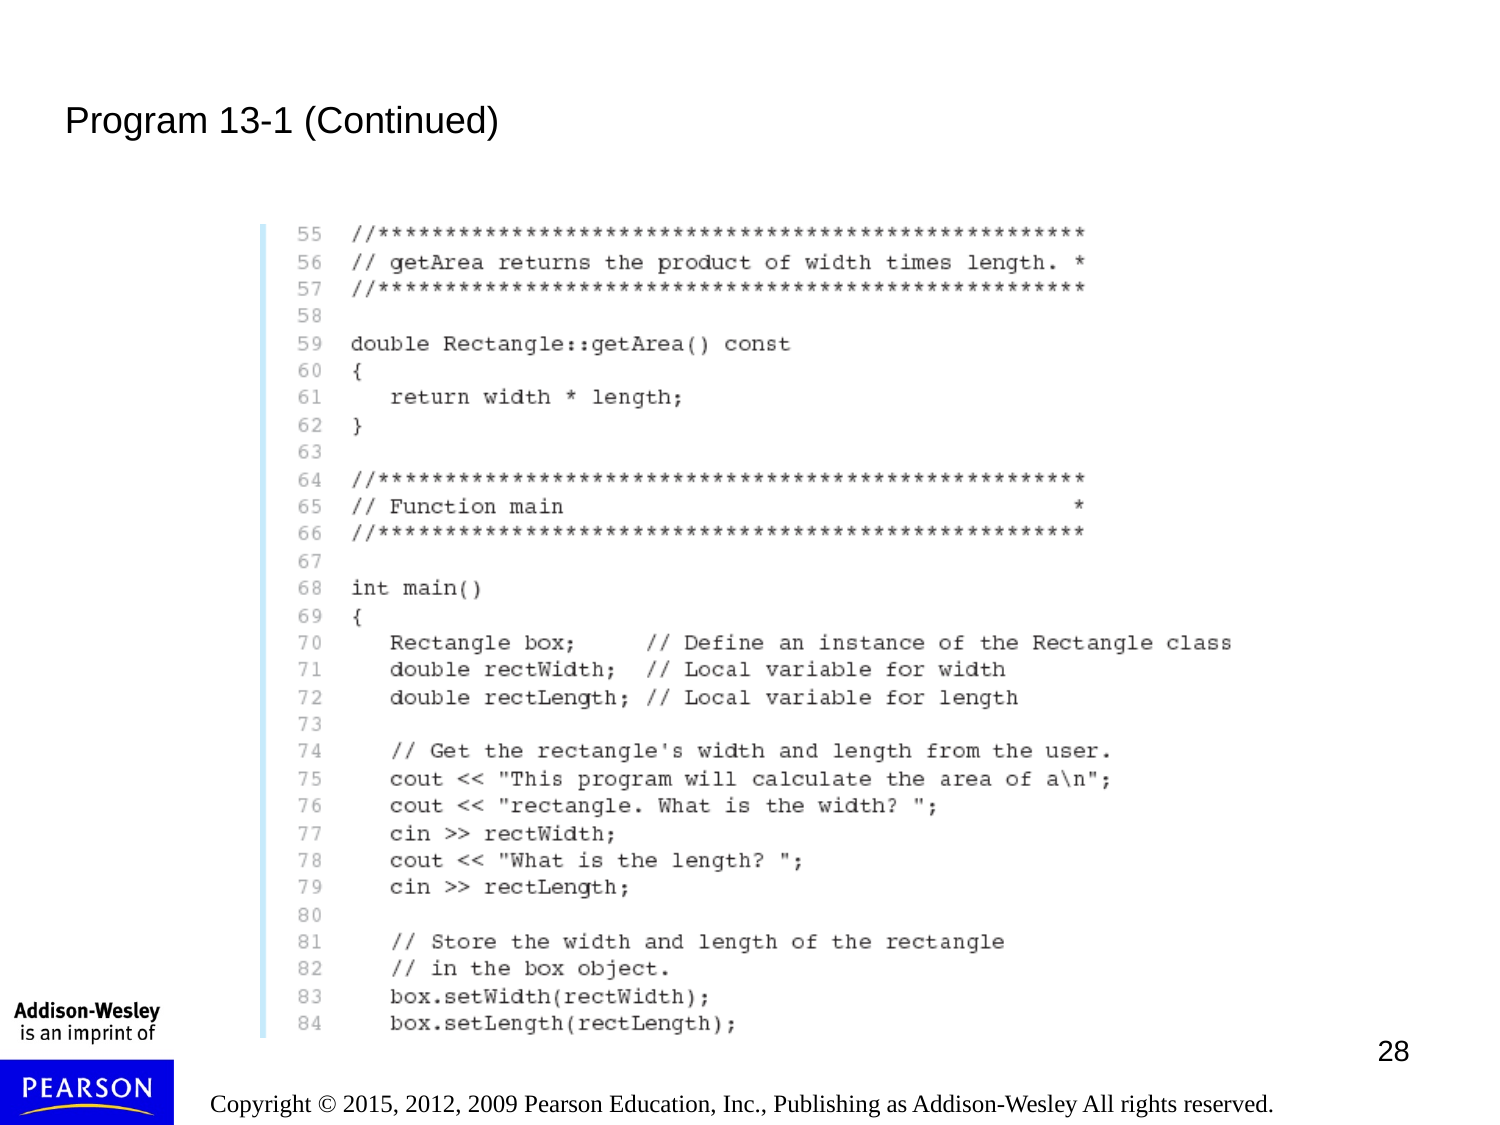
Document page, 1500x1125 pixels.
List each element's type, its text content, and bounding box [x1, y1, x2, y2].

picture [0, 994, 174, 1125]
slide_number 28 [1074, 1024, 1426, 1103]
text_box Program 13-1 (Continued) [49, 24, 1313, 213]
picture [260, 224, 1240, 1038]
